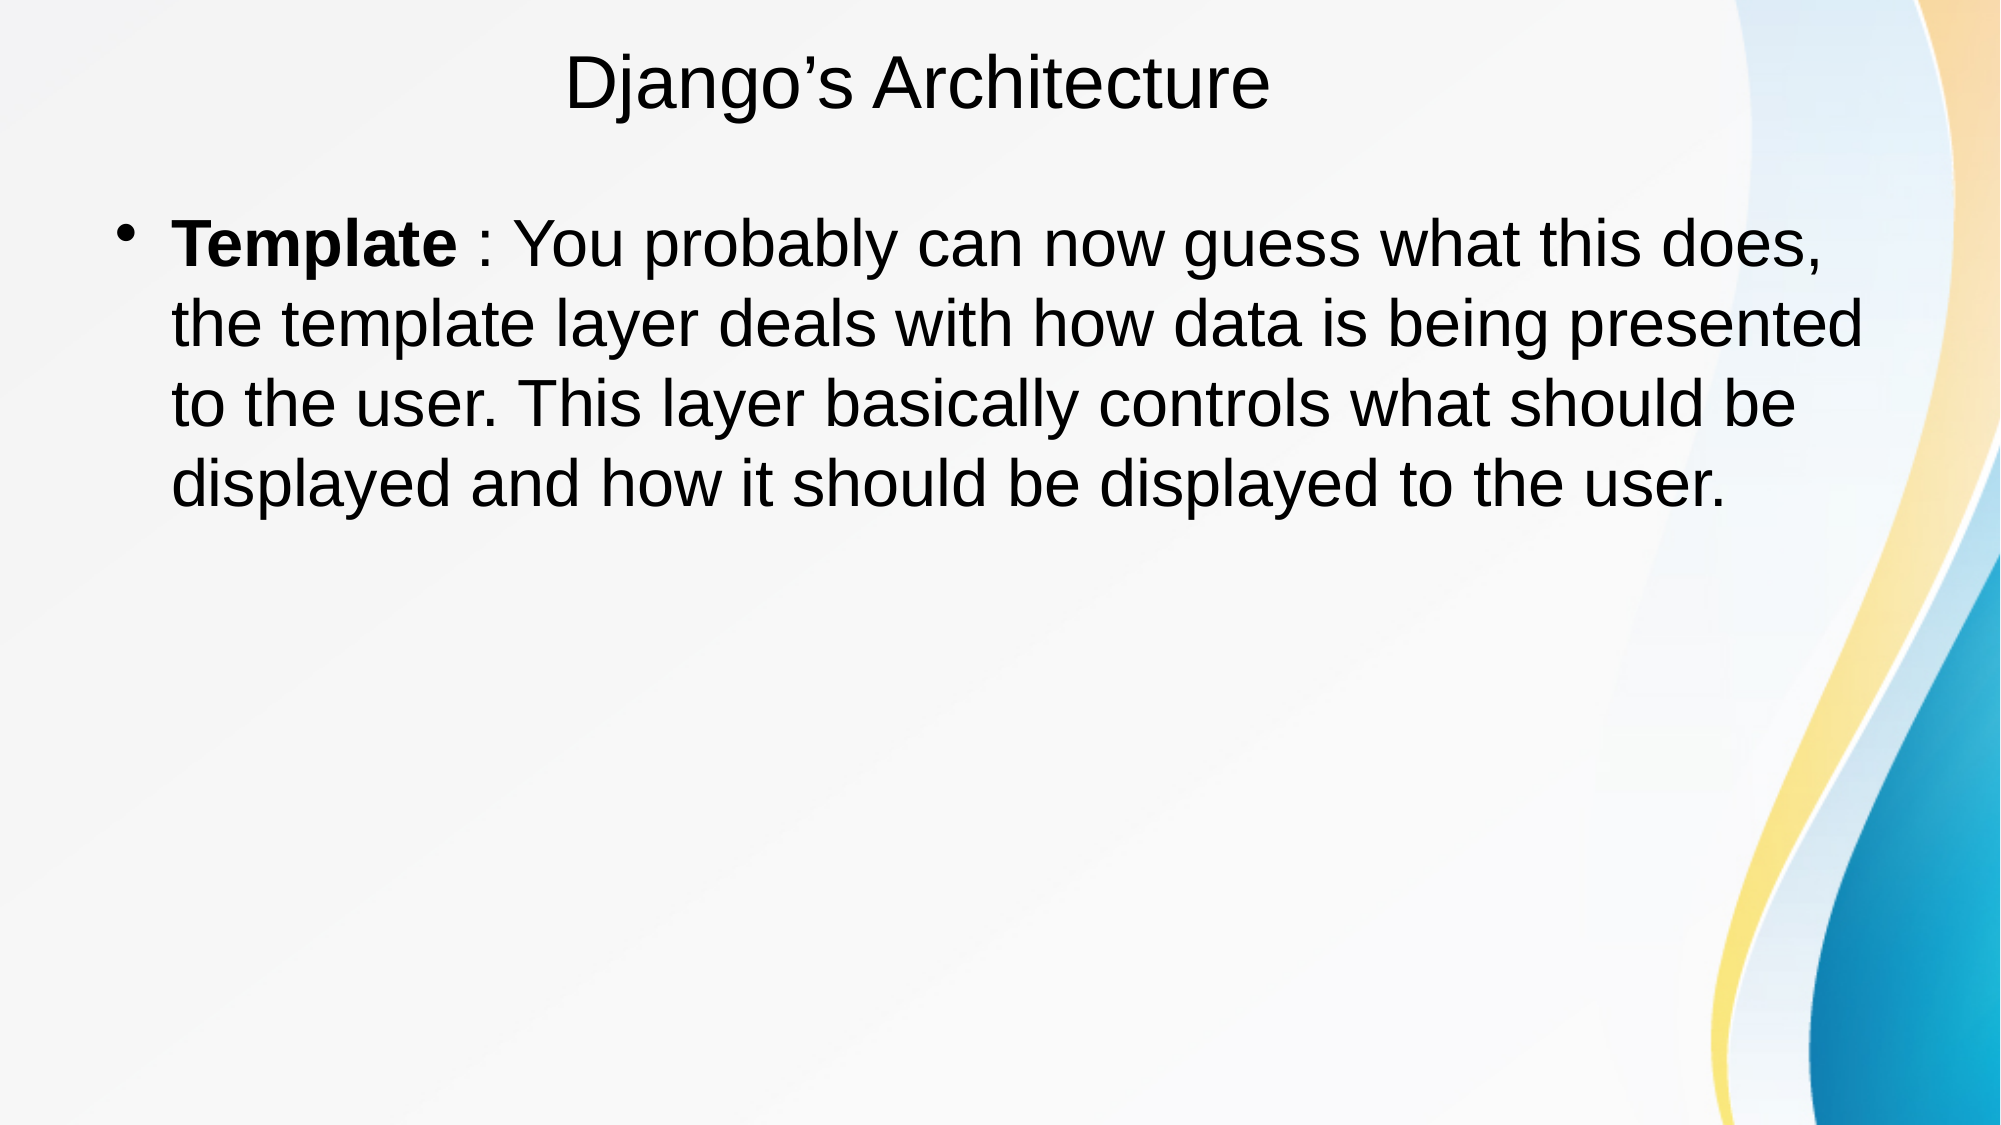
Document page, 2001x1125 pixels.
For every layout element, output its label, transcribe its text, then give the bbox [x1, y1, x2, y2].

list Template : You probably can now guess what this does, the template layer deals with how data is being presented to the user. This layer basically controls what should be displayed and how it should be displayed to the user. [99, 192, 1901, 1006]
title Django’s Architecture [99, 30, 1901, 127]
picture [0, 0, 2001, 1125]
